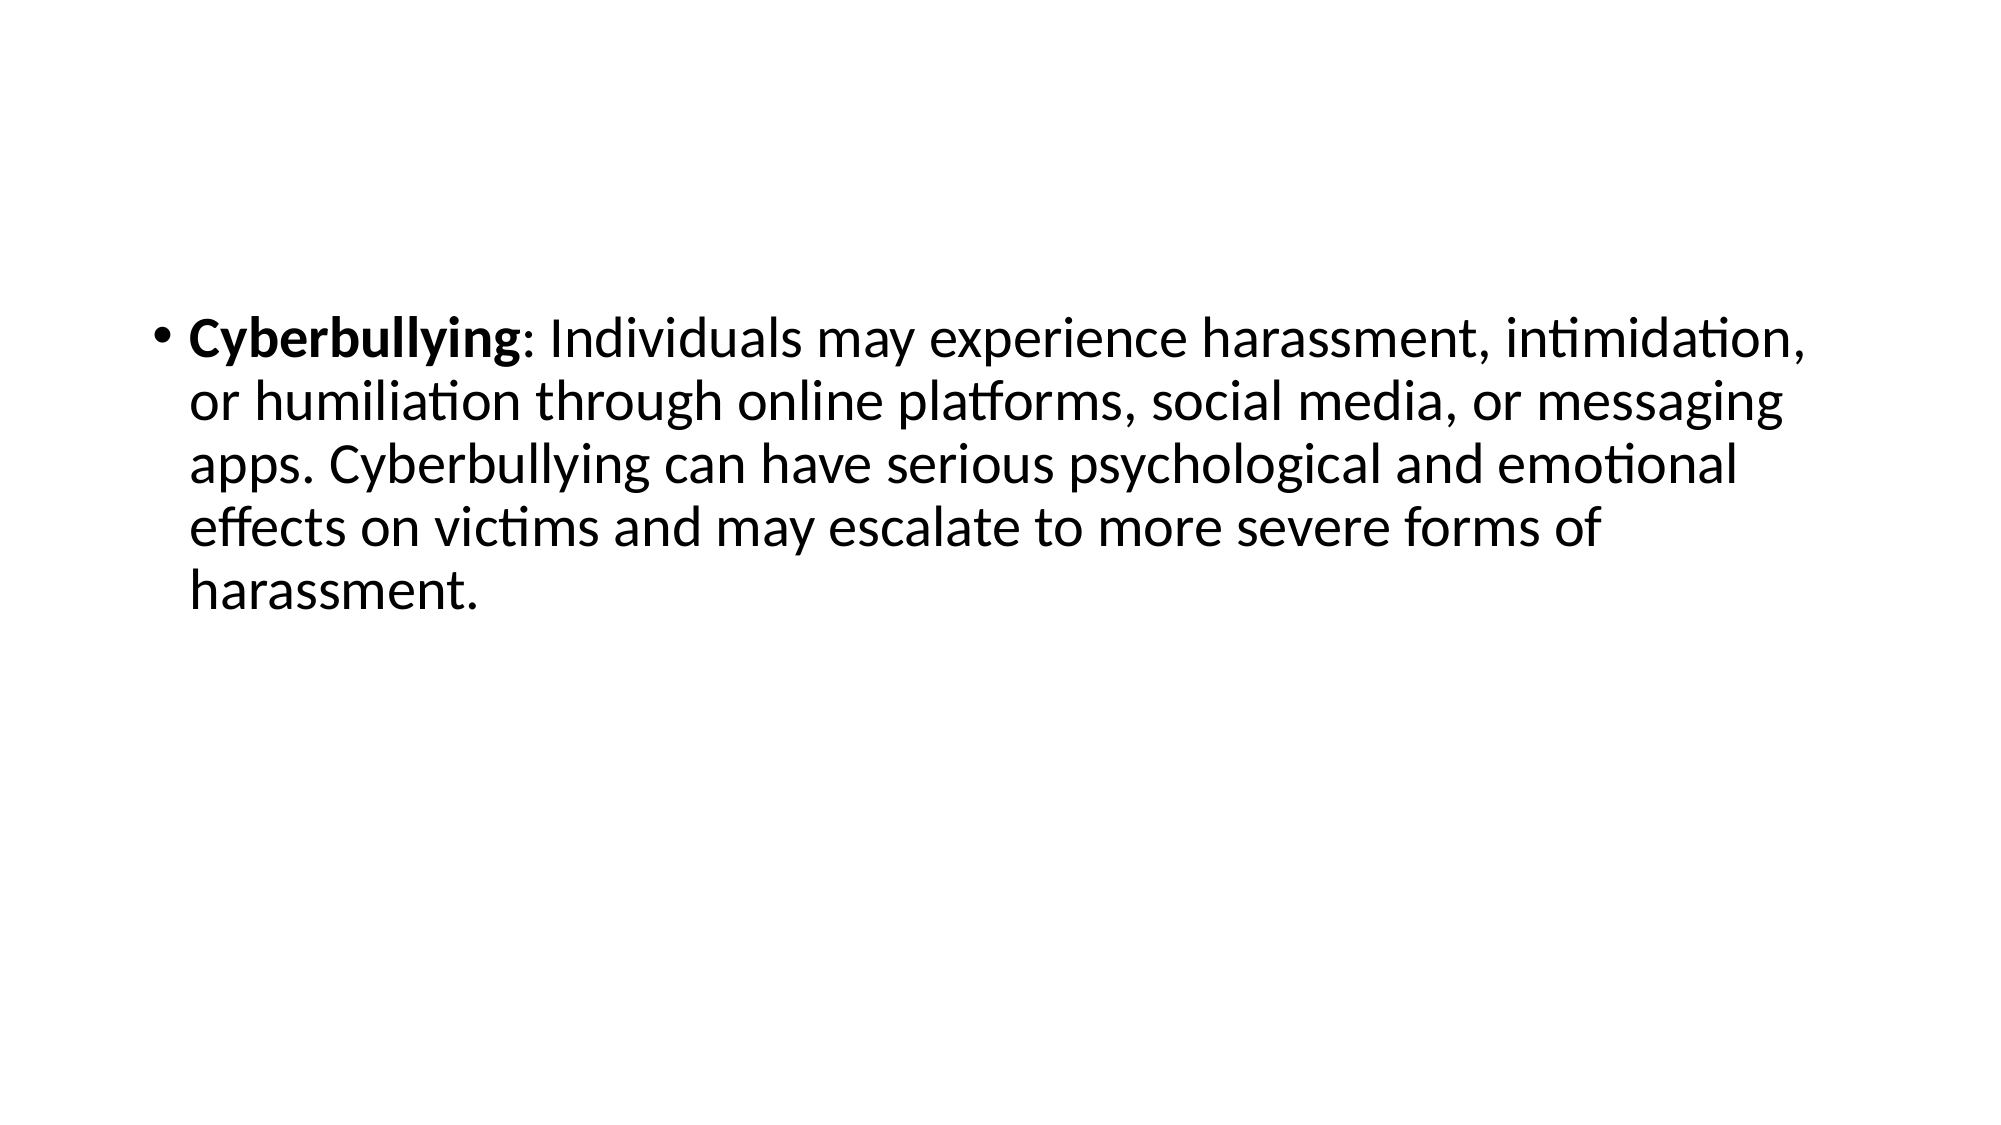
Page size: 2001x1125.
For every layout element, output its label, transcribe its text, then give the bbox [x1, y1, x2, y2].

list Cyberbullying: Individuals may experience harassment, intimidation, or humiliation through online platforms, social media, or messaging apps. Cyberbullying can have serious psychological and emotional effects on victims and may escalate to more severe forms of harassment. [137, 299, 1863, 1014]
